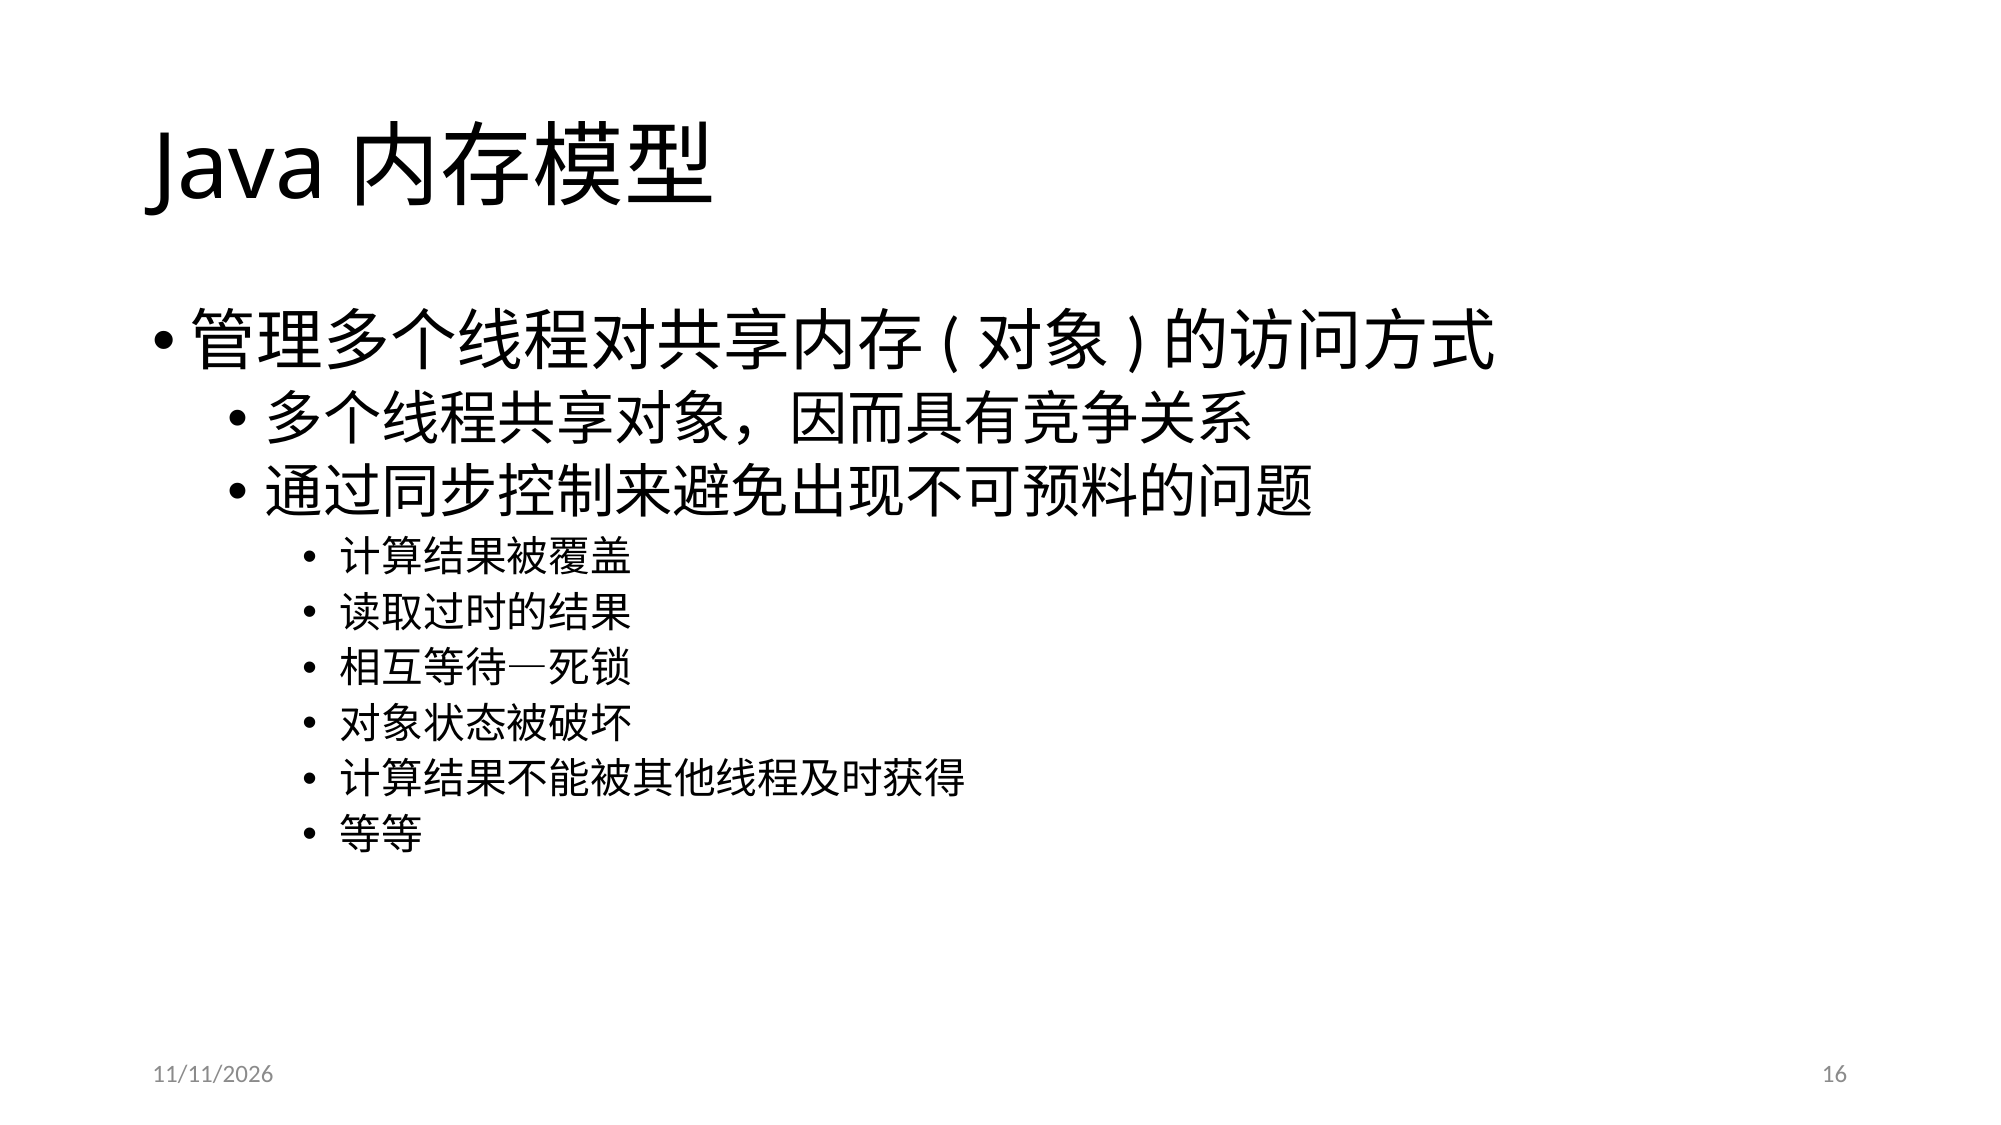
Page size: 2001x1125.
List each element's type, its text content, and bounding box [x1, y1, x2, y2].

slide_number 16 [1412, 1042, 1863, 1103]
list 管理多个线程对共享内存(对象)的访问方式 多个线程共享对象，因而具有竞争关系 通过同步控制来避免出现不可预料的问题 计算结果被覆盖 读取过时的结果 相互等待—死锁 对象状态被破坏 计算结果不能被其他线程及时获得 等等 [137, 299, 1863, 1014]
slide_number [137, 1042, 588, 1103]
title Java内存模型 [137, 59, 1863, 278]
